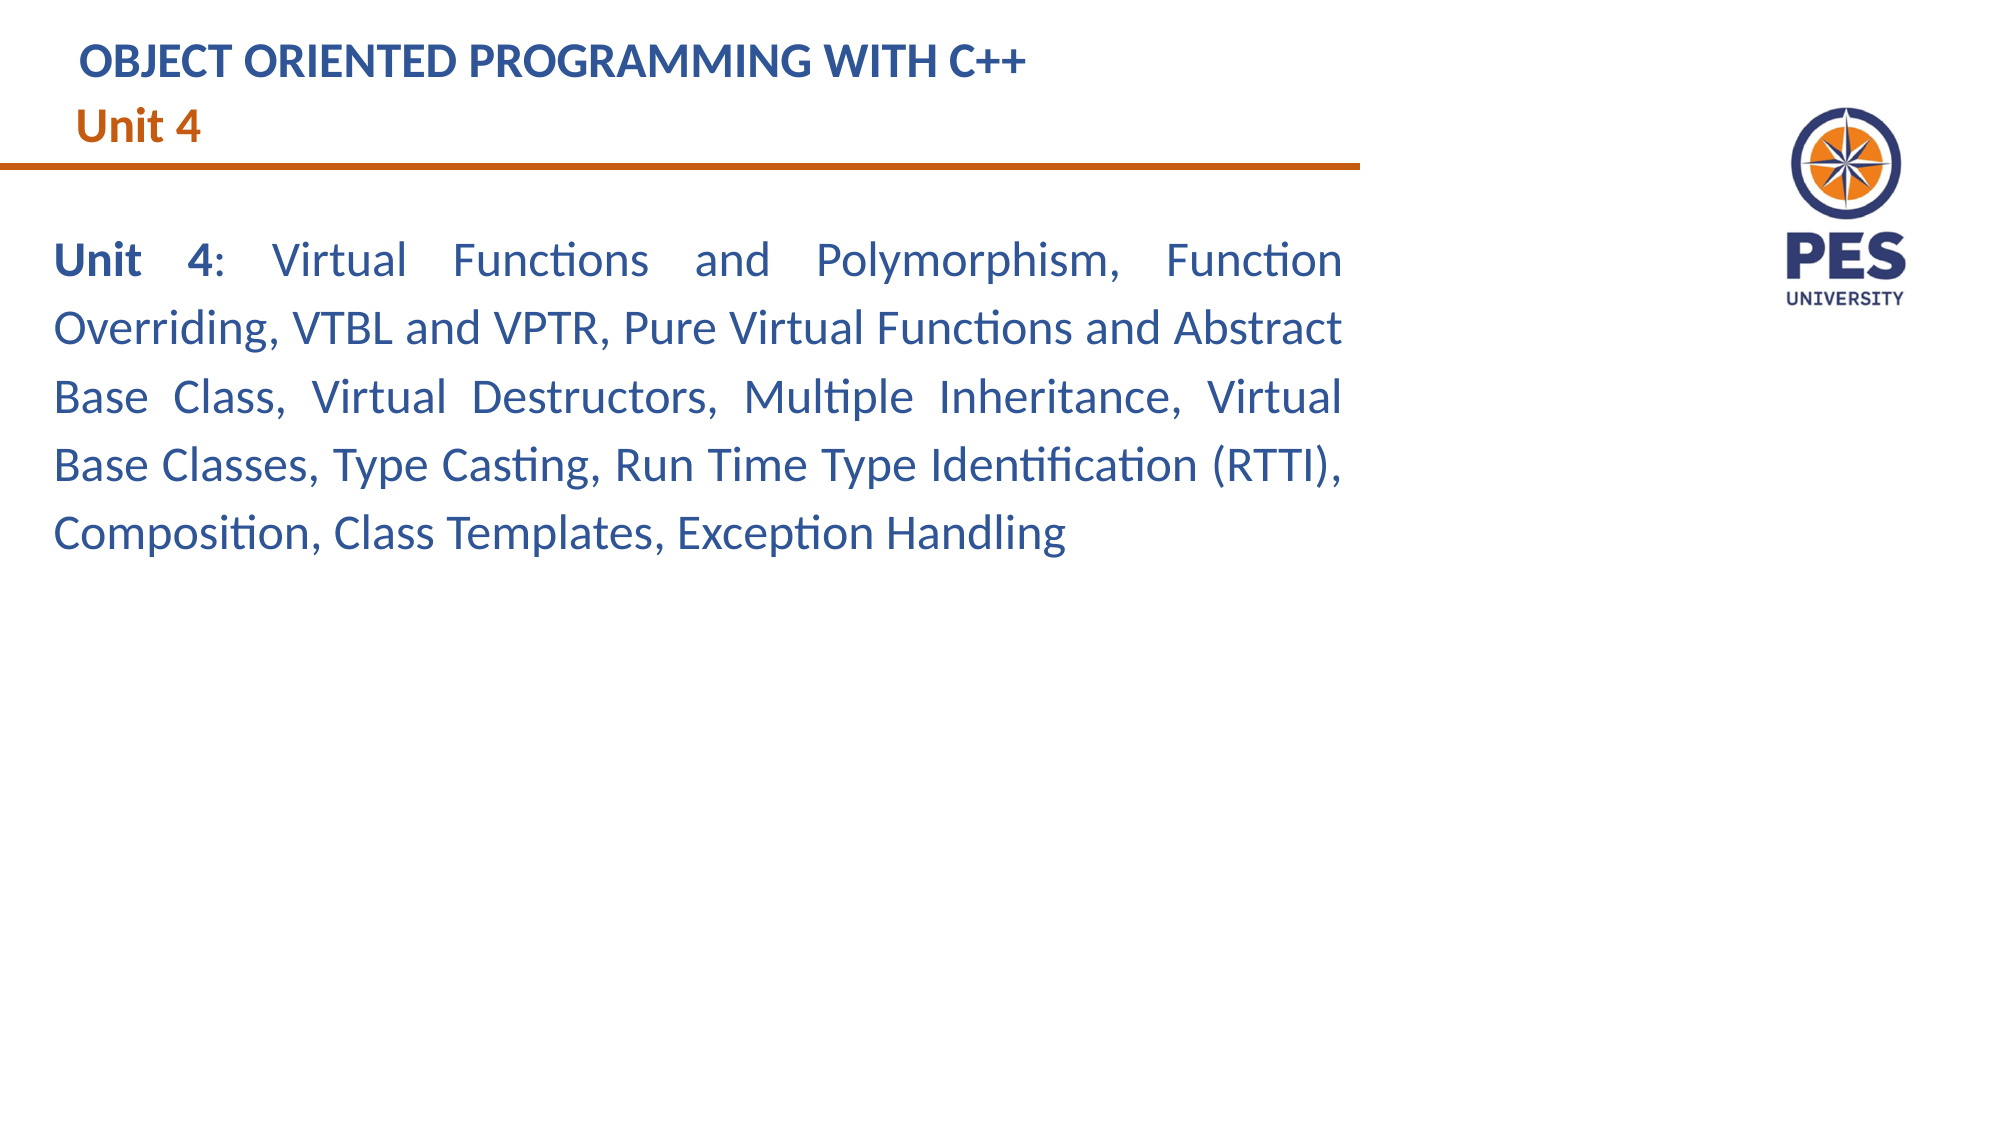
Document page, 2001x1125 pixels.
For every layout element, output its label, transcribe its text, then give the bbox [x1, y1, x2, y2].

text_box OBJECT ORIENTED PROGRAMMING WITH C++ [64, 19, 1295, 95]
text_box Unit 4 [60, 85, 1374, 161]
text_box Unit 4: Virtual Functions and Polymorphism, Function Overriding, VTBL and VPTR, Pure Virtual Functions and Abstract Base Class, Virtual Destructors, Multiple Inheritance, Virtual Base Classes, Type Casting, Run Time Type Identification (RTTI), Composition, Class Templates, Exception Handling [38, 217, 1359, 561]
picture [1773, 99, 1914, 309]
